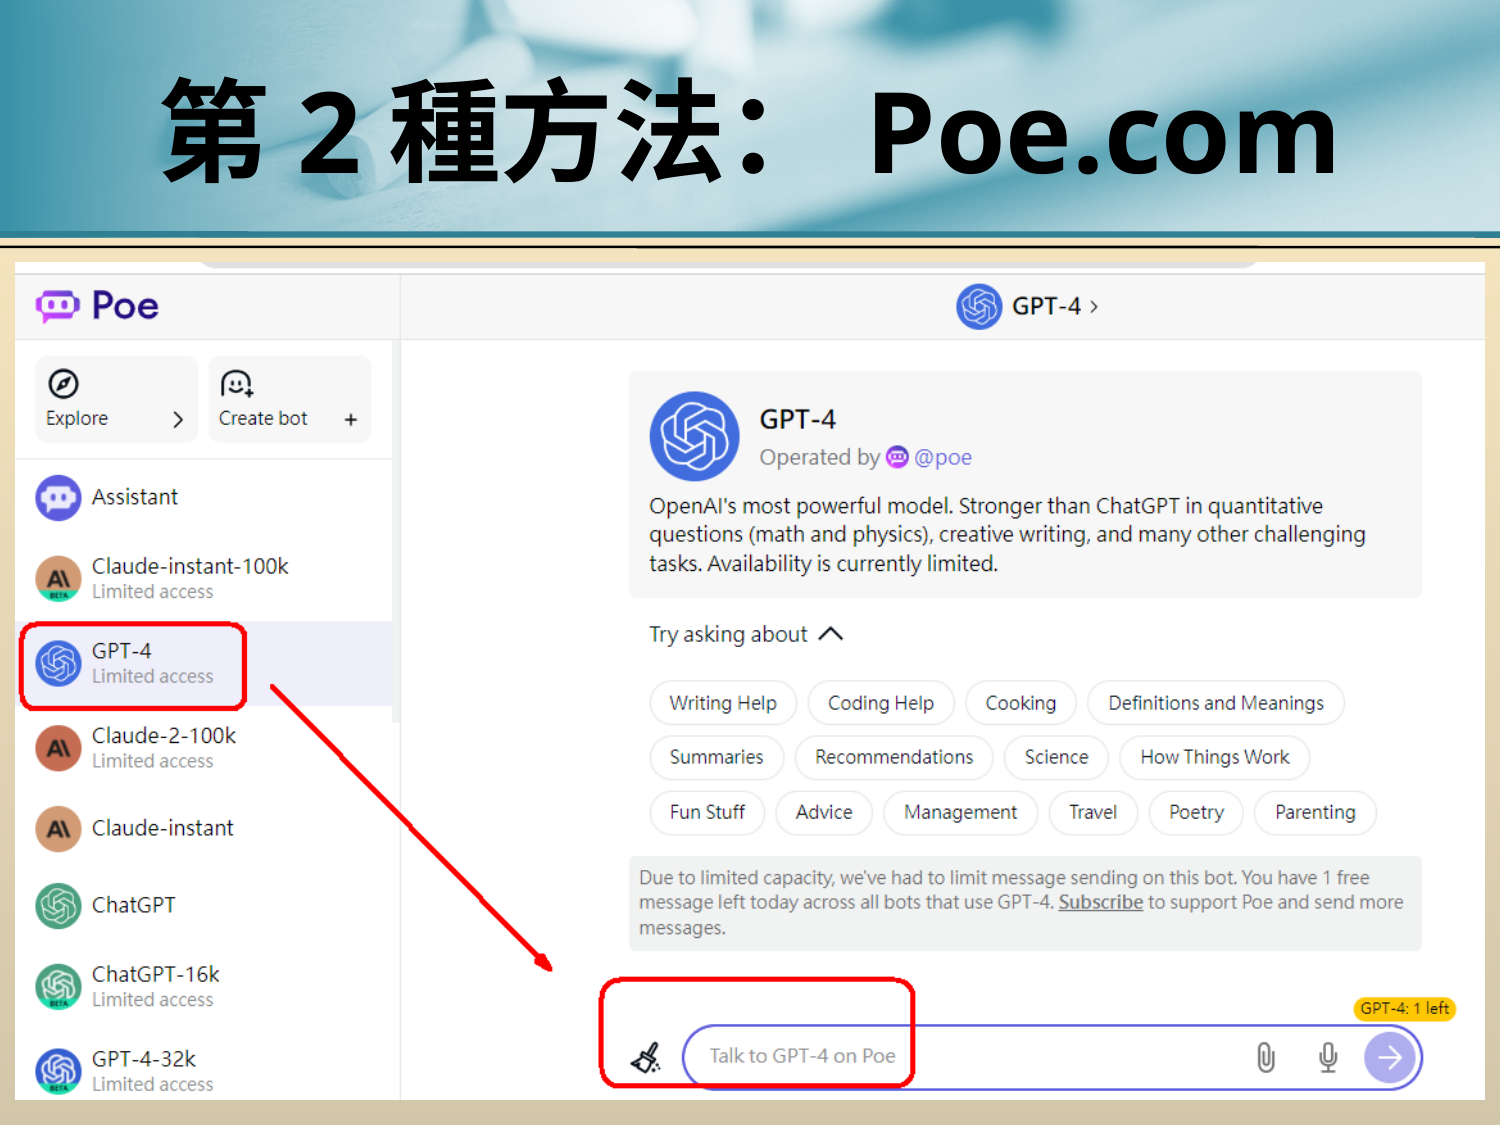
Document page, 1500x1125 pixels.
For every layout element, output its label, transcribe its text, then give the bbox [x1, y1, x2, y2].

title 第2種方法：Poe.com [75, 24, 1425, 233]
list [15, 262, 1485, 1100]
